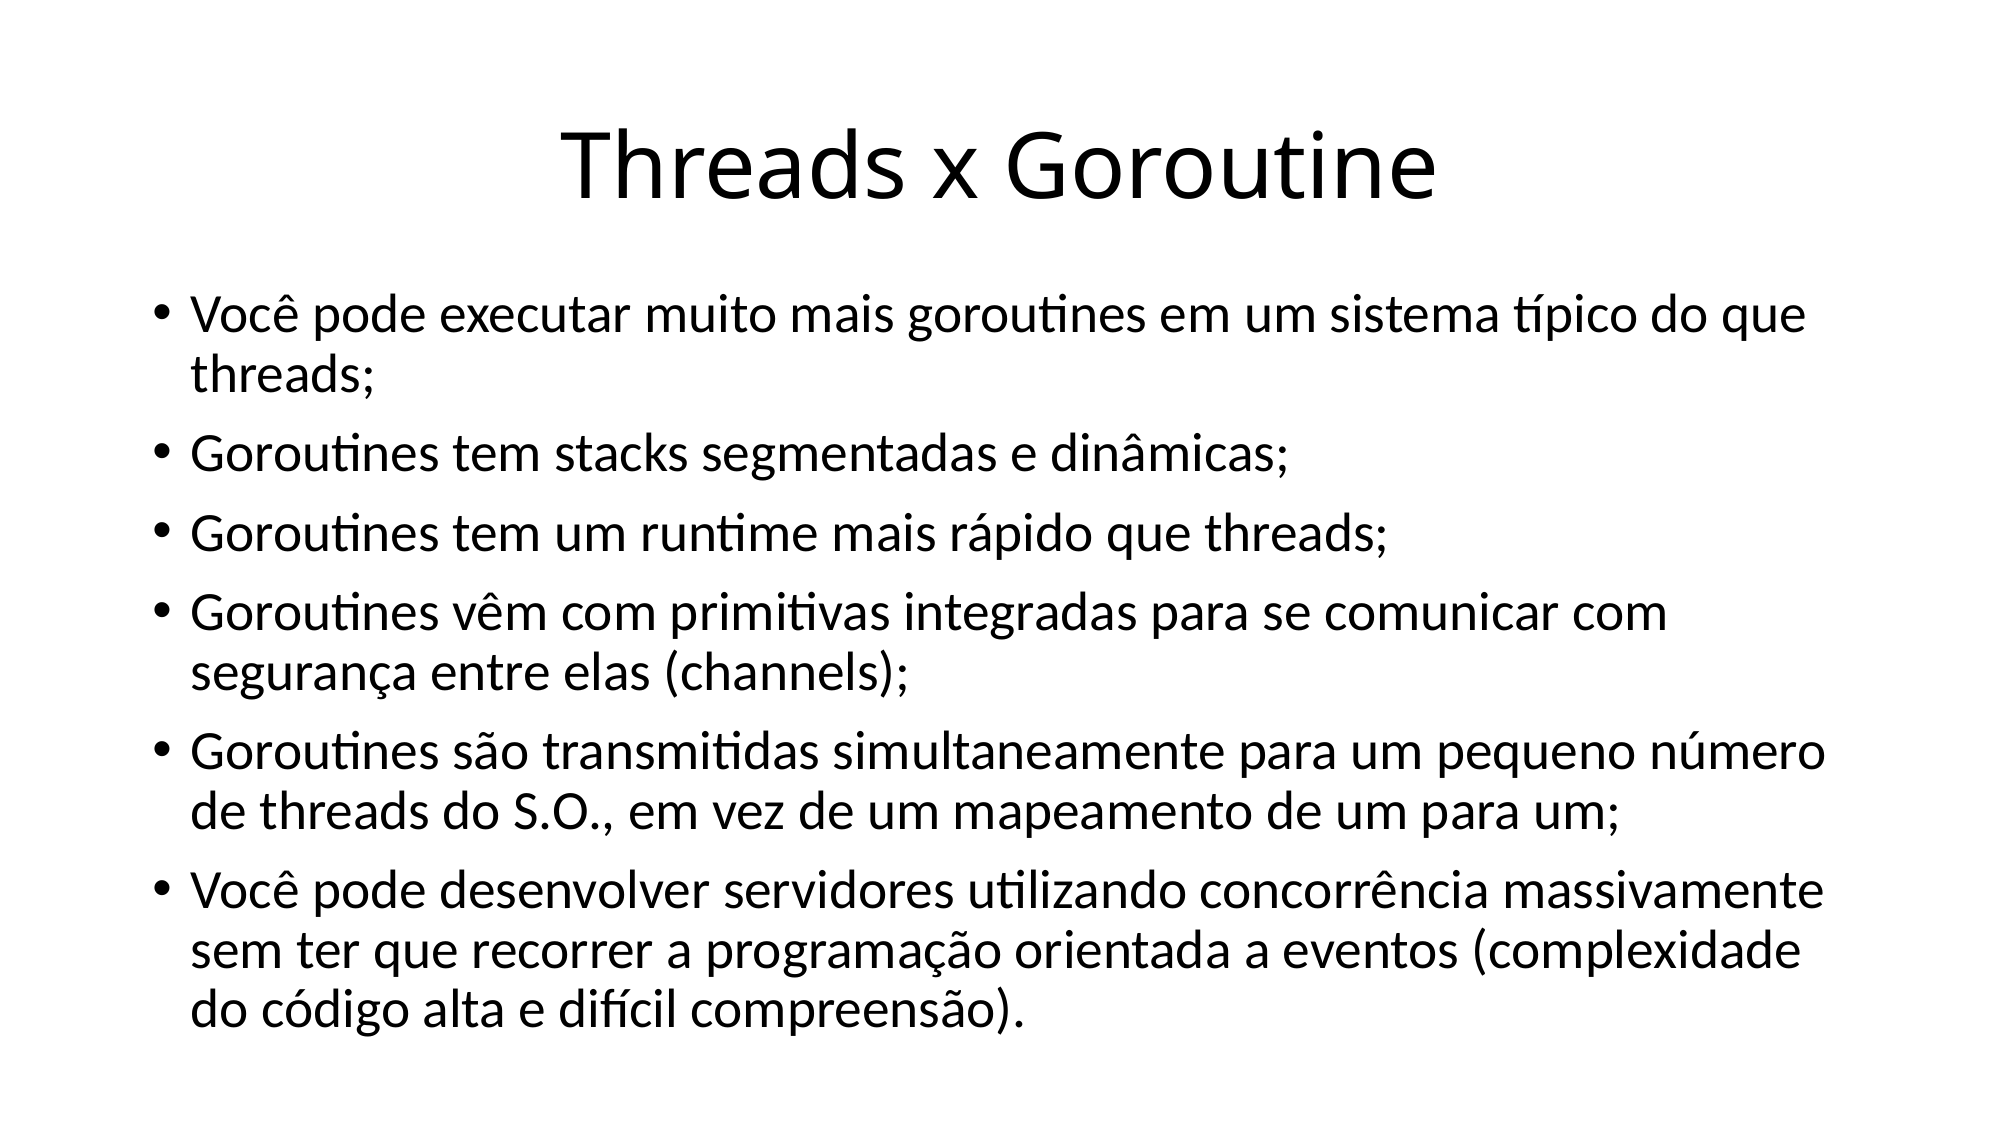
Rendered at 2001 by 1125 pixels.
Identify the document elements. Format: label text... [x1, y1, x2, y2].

title Threads x Goroutine [137, 59, 1863, 277]
list Você pode executar muito mais goroutines em um sistema típico do que threads; Goroutines tem stacks segmentadas e dinâmicas; Goroutines tem um runtime mais rápido que threads; Goroutines vêm com primitivas integradas para se comunicar com segurança entre elas (channels); Goroutines são transmitidas simultaneamente para um pequeno número de threads do S.O., em vez de um mapeamento de um para um; Você pode desenvolver servidores utilizando concorrência massivamente sem ter que recorrer a programação orientada a eventos (complexidade do código alta e difícil compreensão). [137, 277, 1863, 1061]
